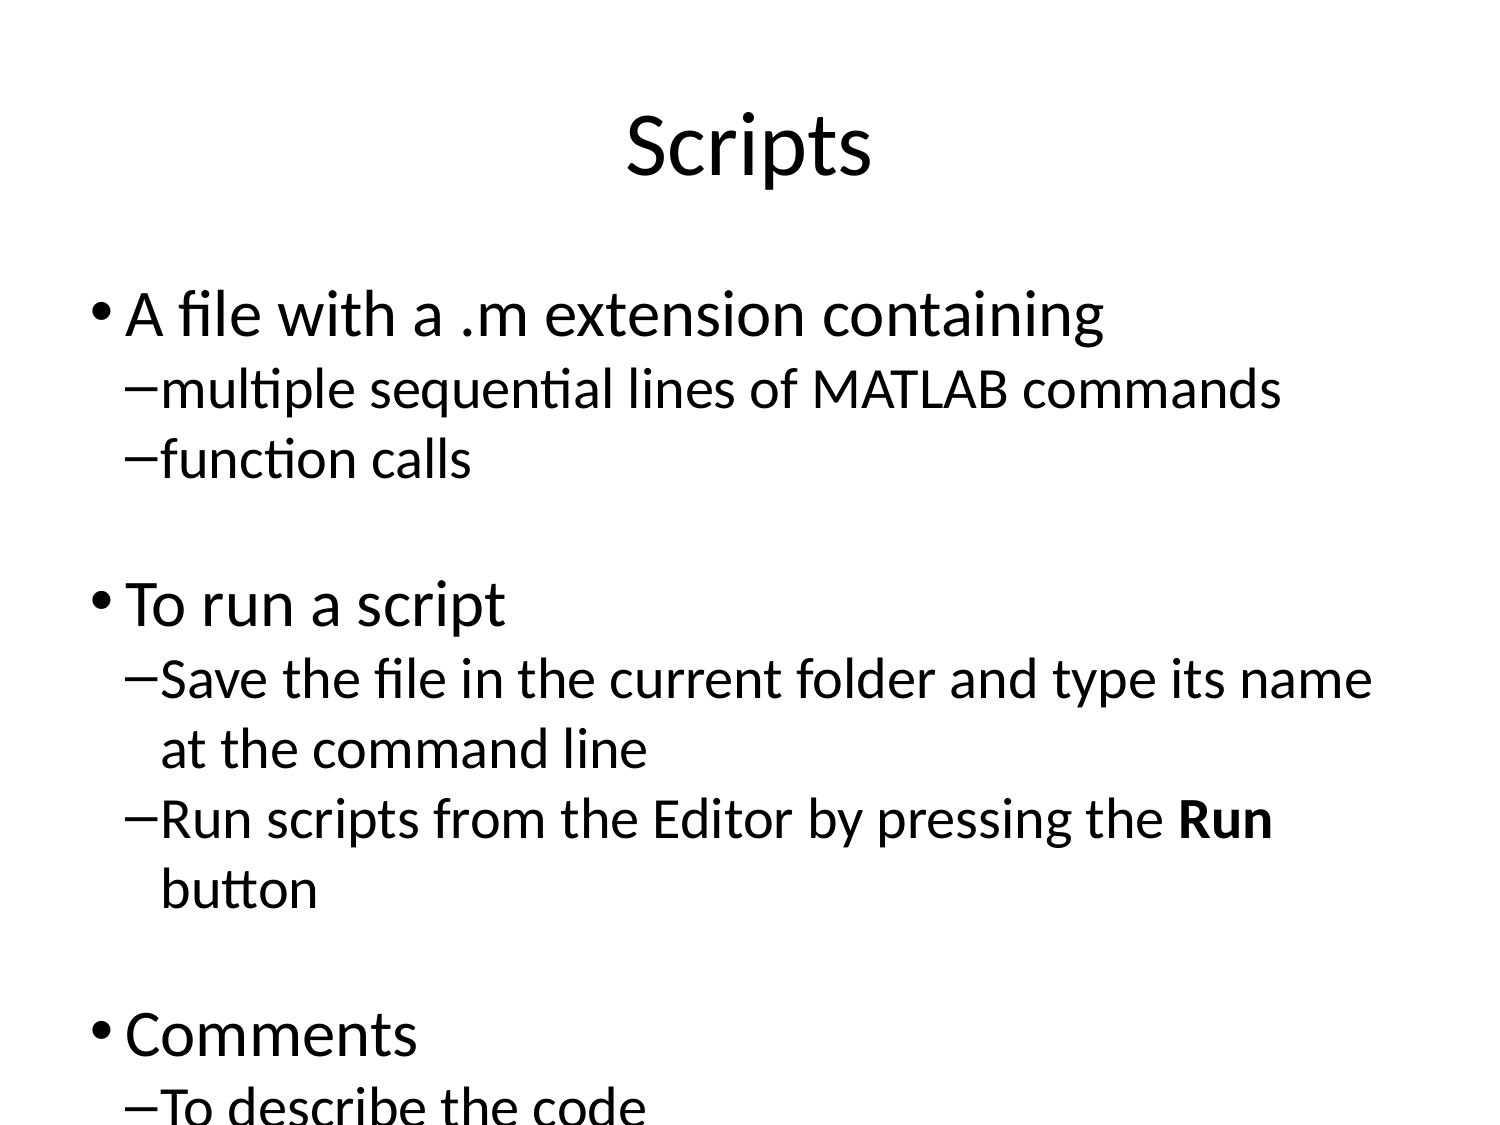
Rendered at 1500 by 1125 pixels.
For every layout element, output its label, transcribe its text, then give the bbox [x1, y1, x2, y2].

text_box Scripts [75, 45, 1425, 233]
text_box A file with a .m extension containing multiple sequential lines of MATLAB commands function calls To run a script Save the file in the current folder and type its name at the command line Run scripts from the Editor by pressing the Run button Comments To describe the code Add comments whenever you write code Using the percent (%) symbol [75, 262, 1425, 1005]
